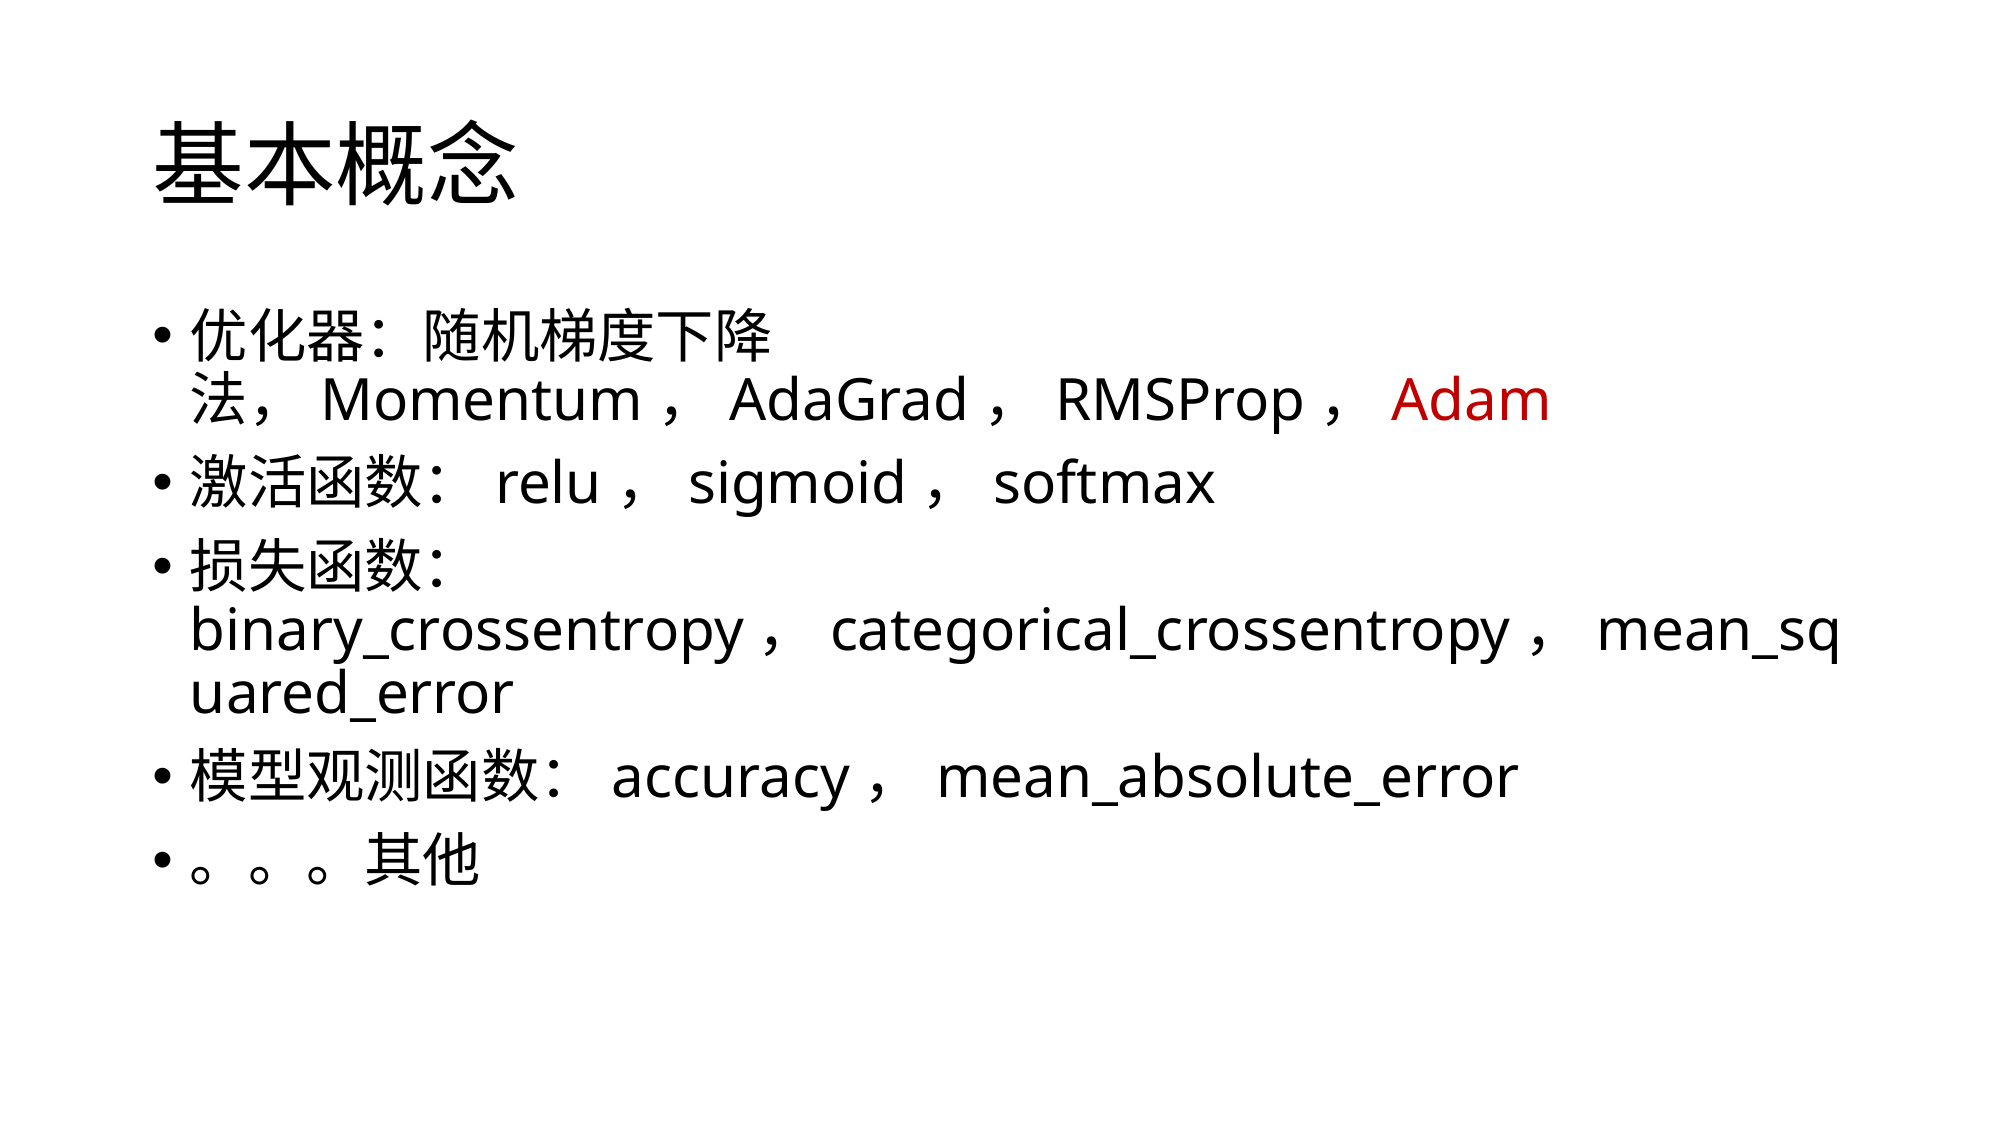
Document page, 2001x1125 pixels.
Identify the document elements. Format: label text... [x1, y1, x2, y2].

list 优化器：随机梯度下降法，Momentum，AdaGrad，RMSProp，Adam 激活函数：relu，sigmoid，softmax 损失函数：binary_crossentropy，categorical_crossentropy，mean_squared_error 模型观测函数：accuracy，mean_absolute_error 。。。其他 [137, 299, 1863, 1014]
title 基本概念 [137, 59, 1863, 278]
